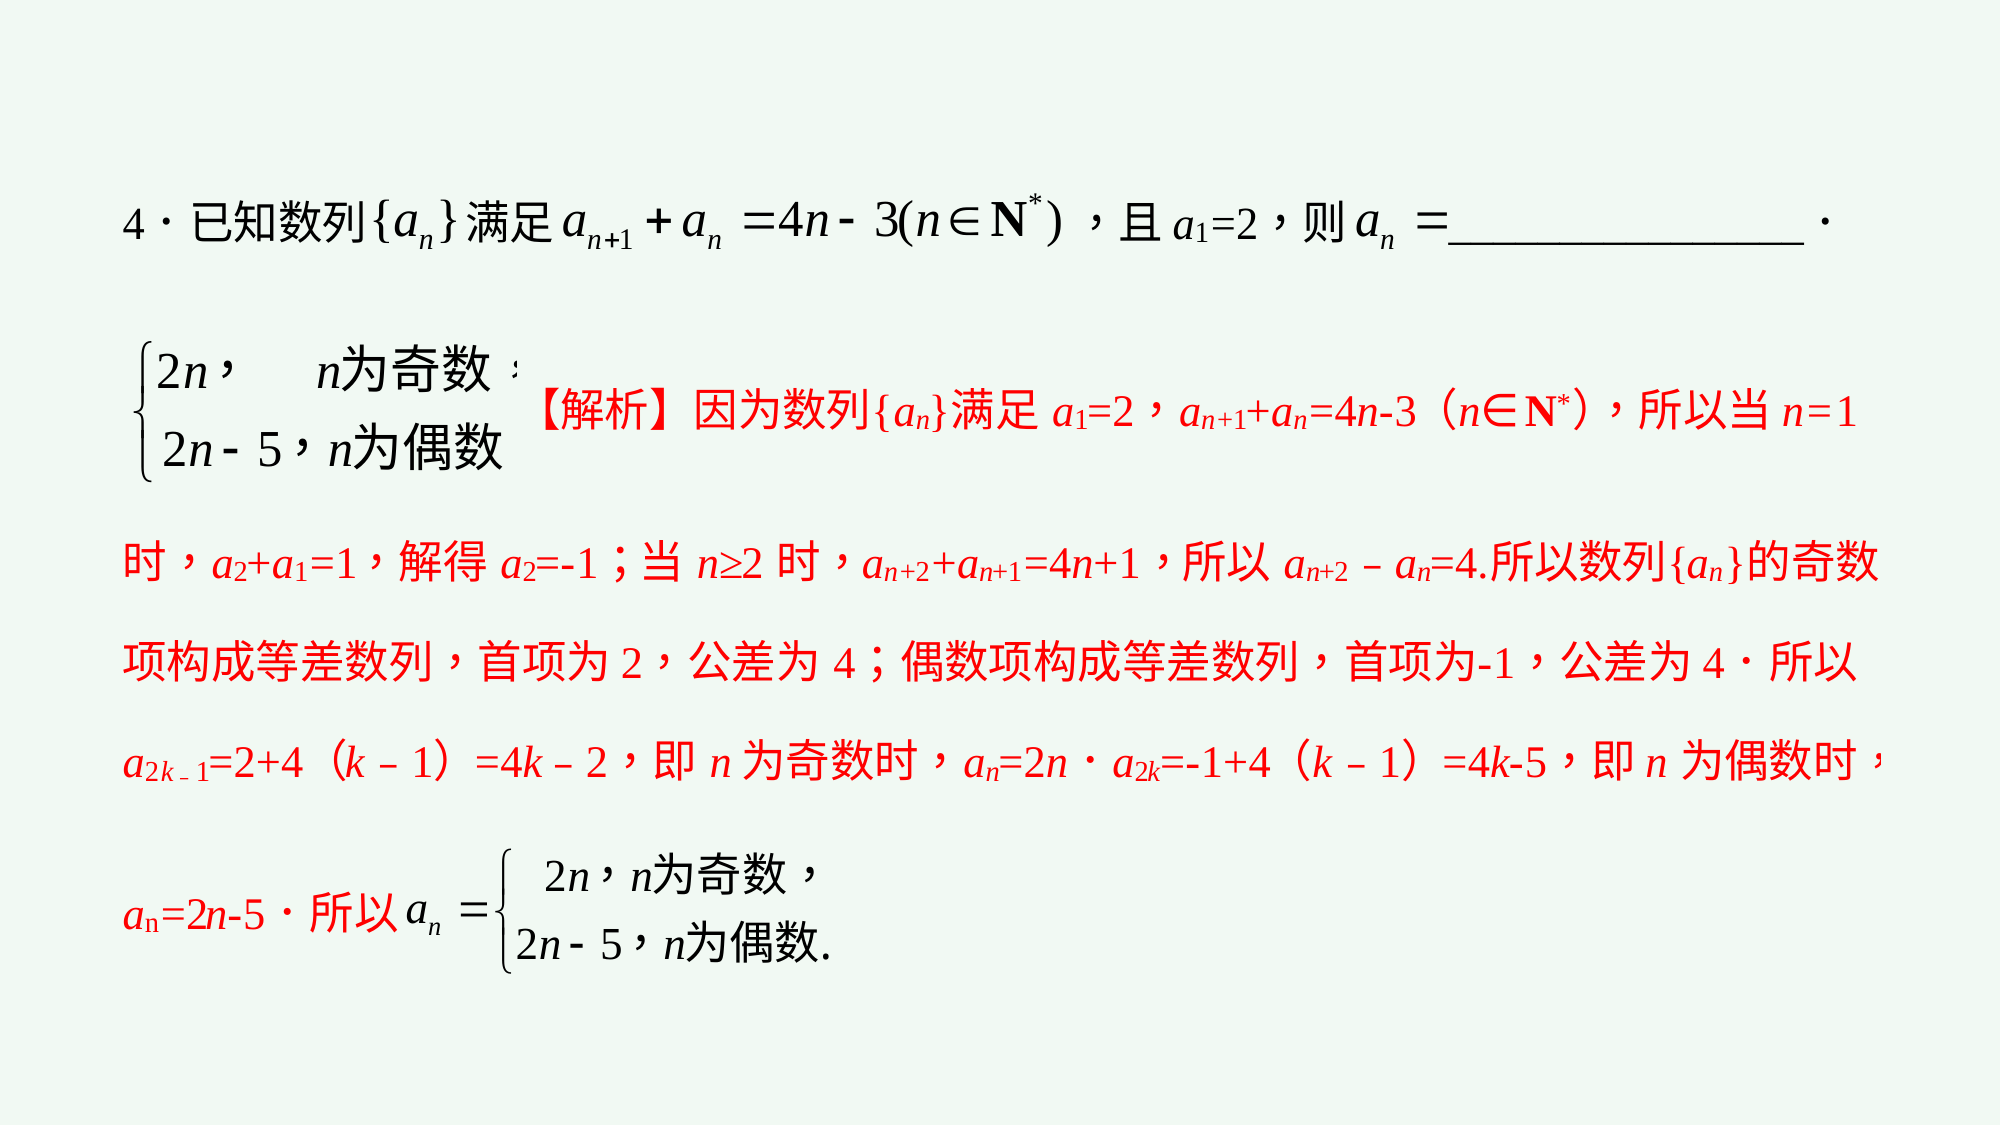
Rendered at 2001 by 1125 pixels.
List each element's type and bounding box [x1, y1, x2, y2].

text_box [122, 153, 1881, 292]
text_box [122, 310, 1881, 1016]
